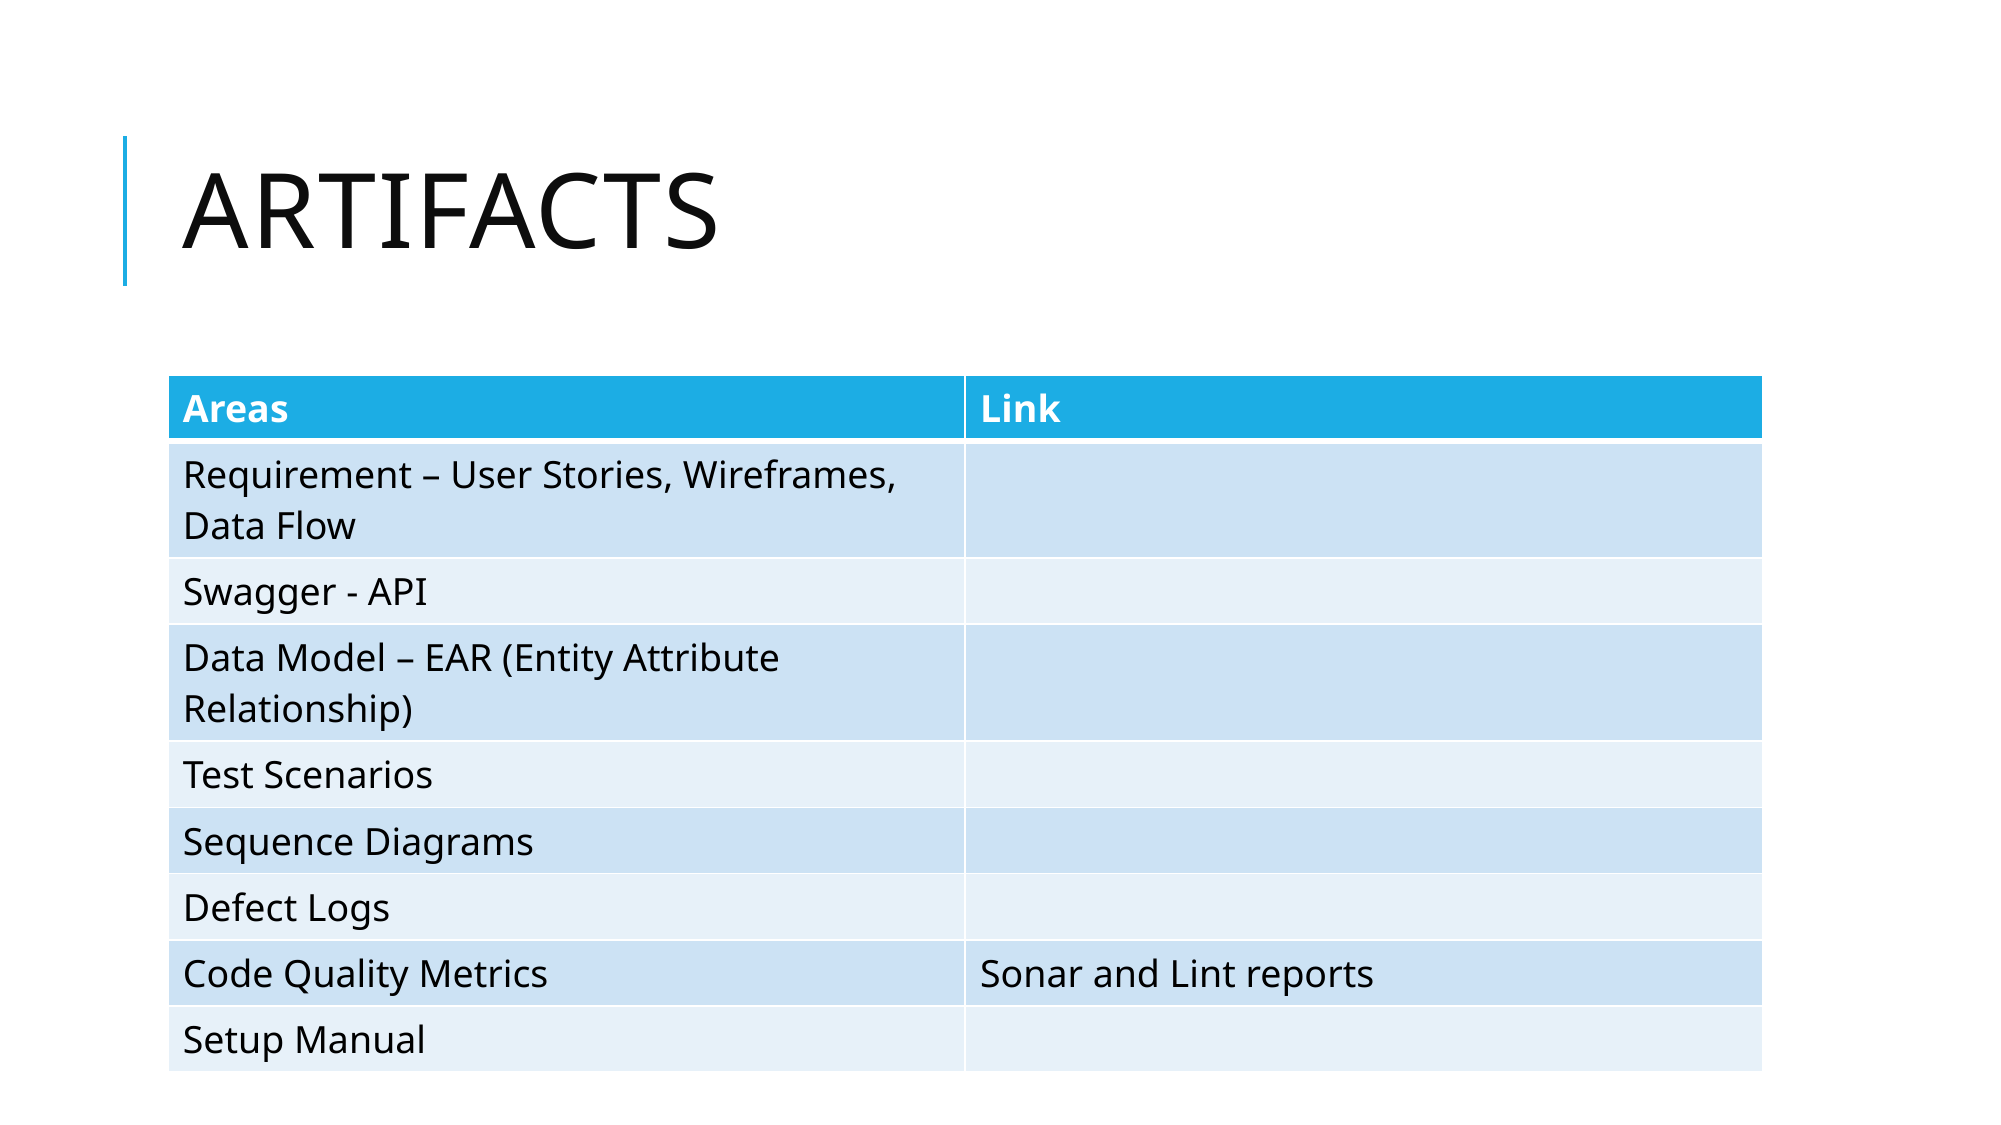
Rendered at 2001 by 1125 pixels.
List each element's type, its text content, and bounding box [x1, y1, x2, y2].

table_cell Test Scenarios [169, 742, 964, 807]
table_cell Setup Manual [169, 1007, 964, 1071]
table_cell [966, 1007, 1762, 1071]
table_cell [966, 742, 1762, 807]
table_cell [966, 559, 1762, 623]
table_cell [966, 625, 1762, 740]
table_cell Data Model – EAR (Entity Attribute Relationship) [169, 625, 964, 740]
table_cell Defect Logs [169, 874, 964, 939]
table_cell Sequence Diagrams [169, 808, 964, 873]
table_cell [966, 808, 1762, 873]
table_cell [966, 444, 1762, 557]
table_header Link [966, 376, 1762, 438]
table_cell [966, 874, 1762, 939]
table_cell Code Quality Metrics [169, 941, 964, 1005]
table_header Areas [169, 376, 964, 438]
title Artifacts [168, 96, 1763, 342]
table_cell Sonar and Lint reports [966, 941, 1762, 1005]
table_cell Swagger - API [169, 559, 964, 623]
table_cell Requirement – User Stories, Wireframes, Data Flow [169, 444, 964, 557]
